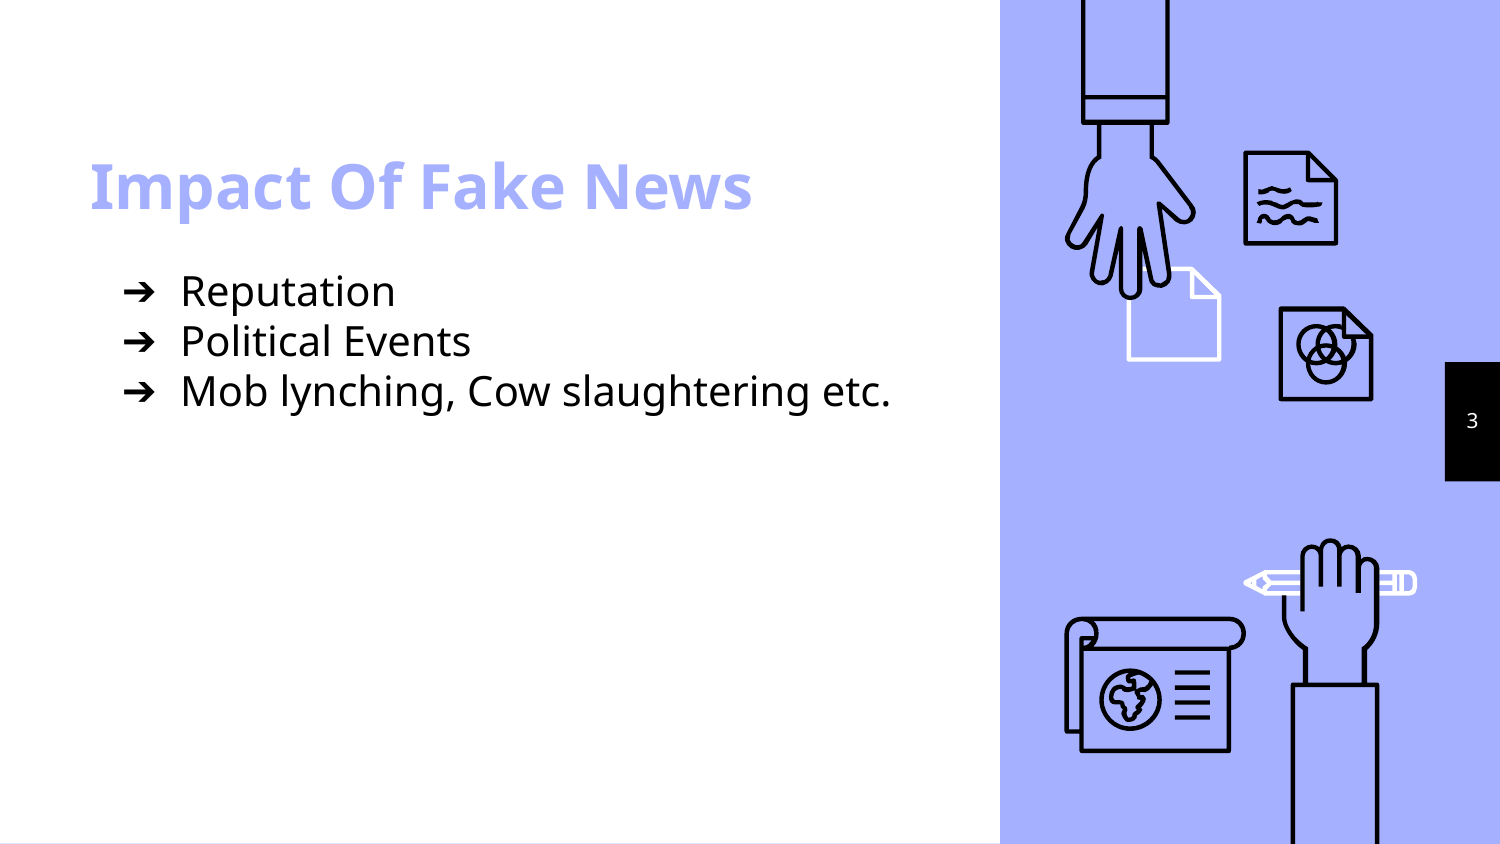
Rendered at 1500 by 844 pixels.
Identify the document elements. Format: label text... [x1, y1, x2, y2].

list Reputation Political Events Mob lynching, Cow slaughtering etc. [90, 249, 918, 786]
slide_number ‹#› [1444, 362, 1500, 482]
title Impact Of Fake News [75, 96, 918, 237]
